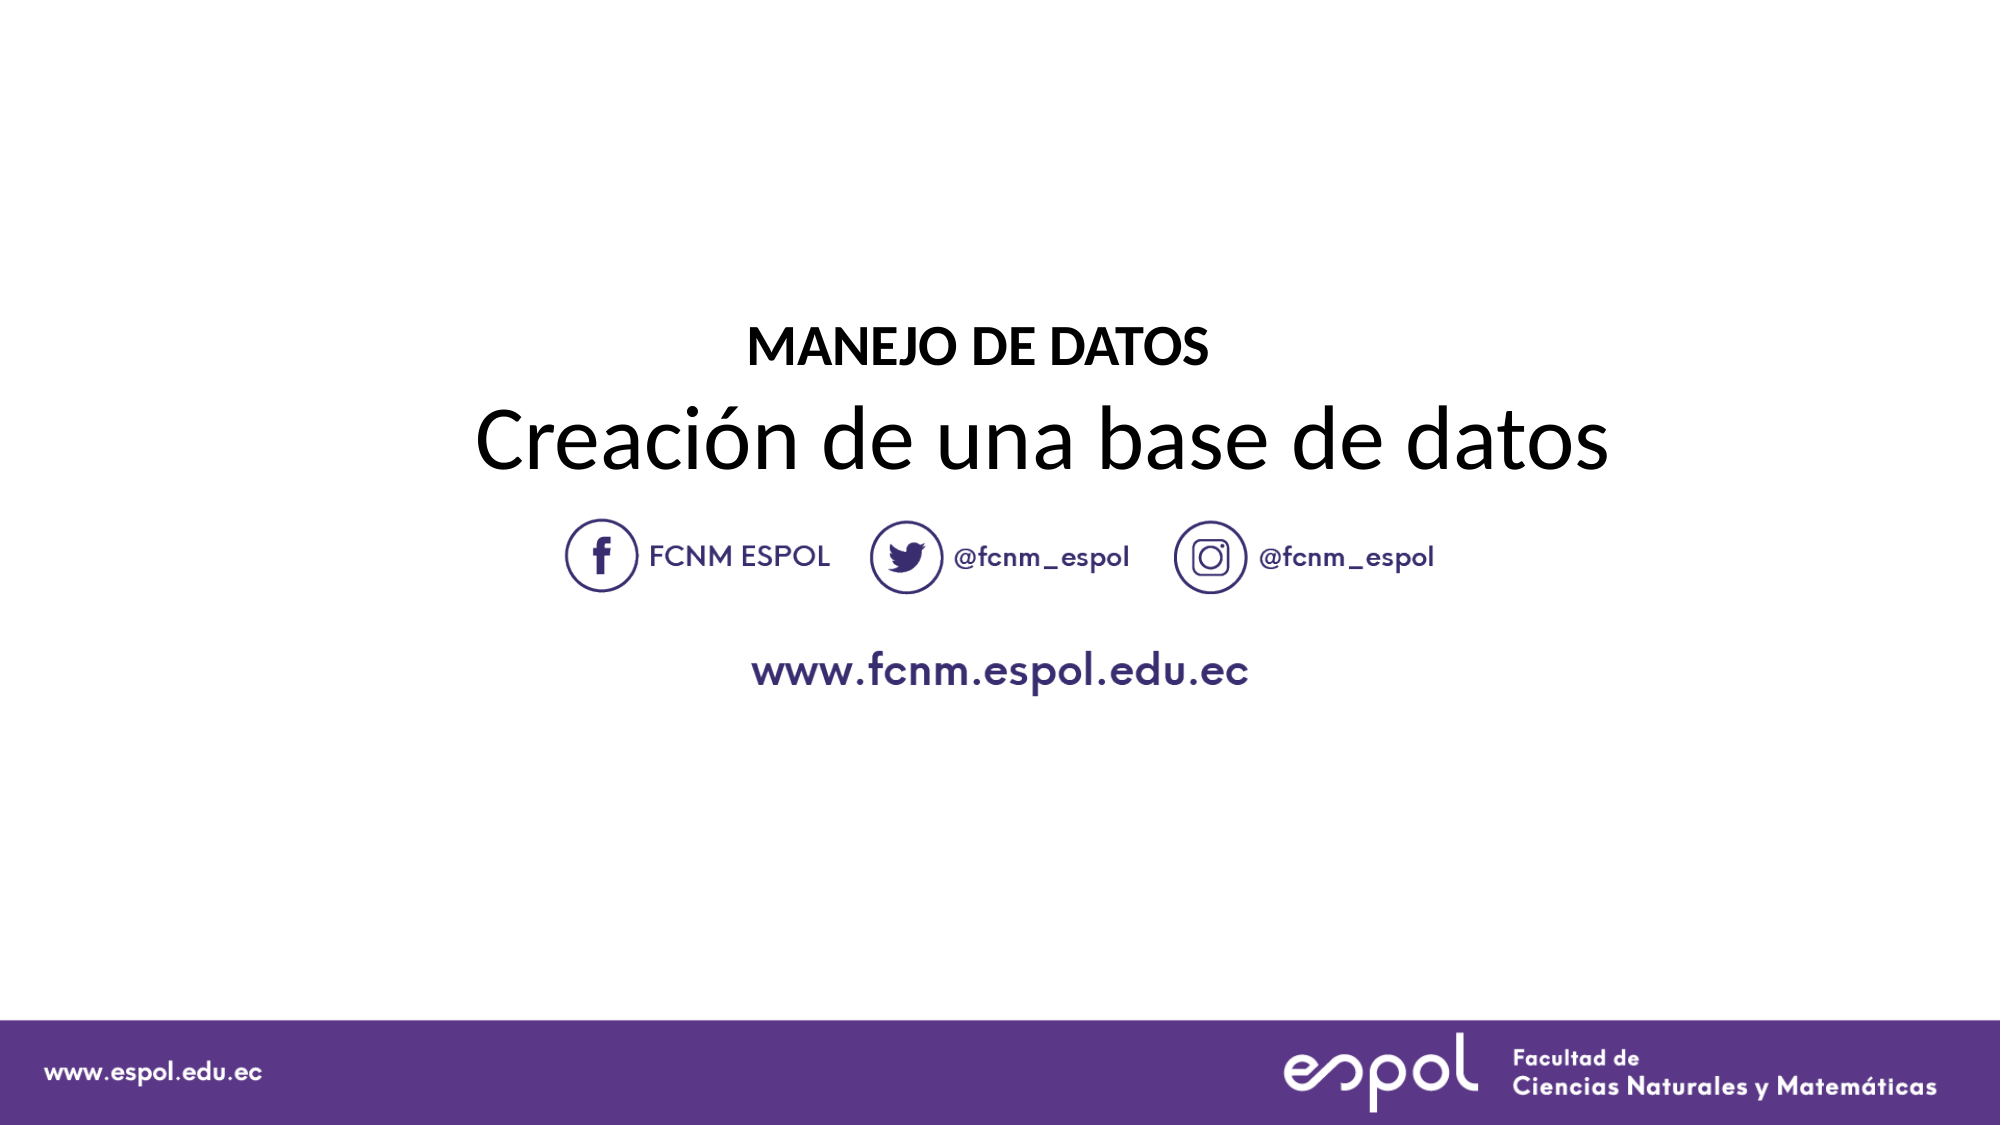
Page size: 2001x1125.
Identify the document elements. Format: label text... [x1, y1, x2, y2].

picture [0, 0, 2000, 1125]
text_box MANEJO DE DATOS [115, 307, 1841, 397]
text_box Creación de una base de datos [181, 383, 1907, 509]
